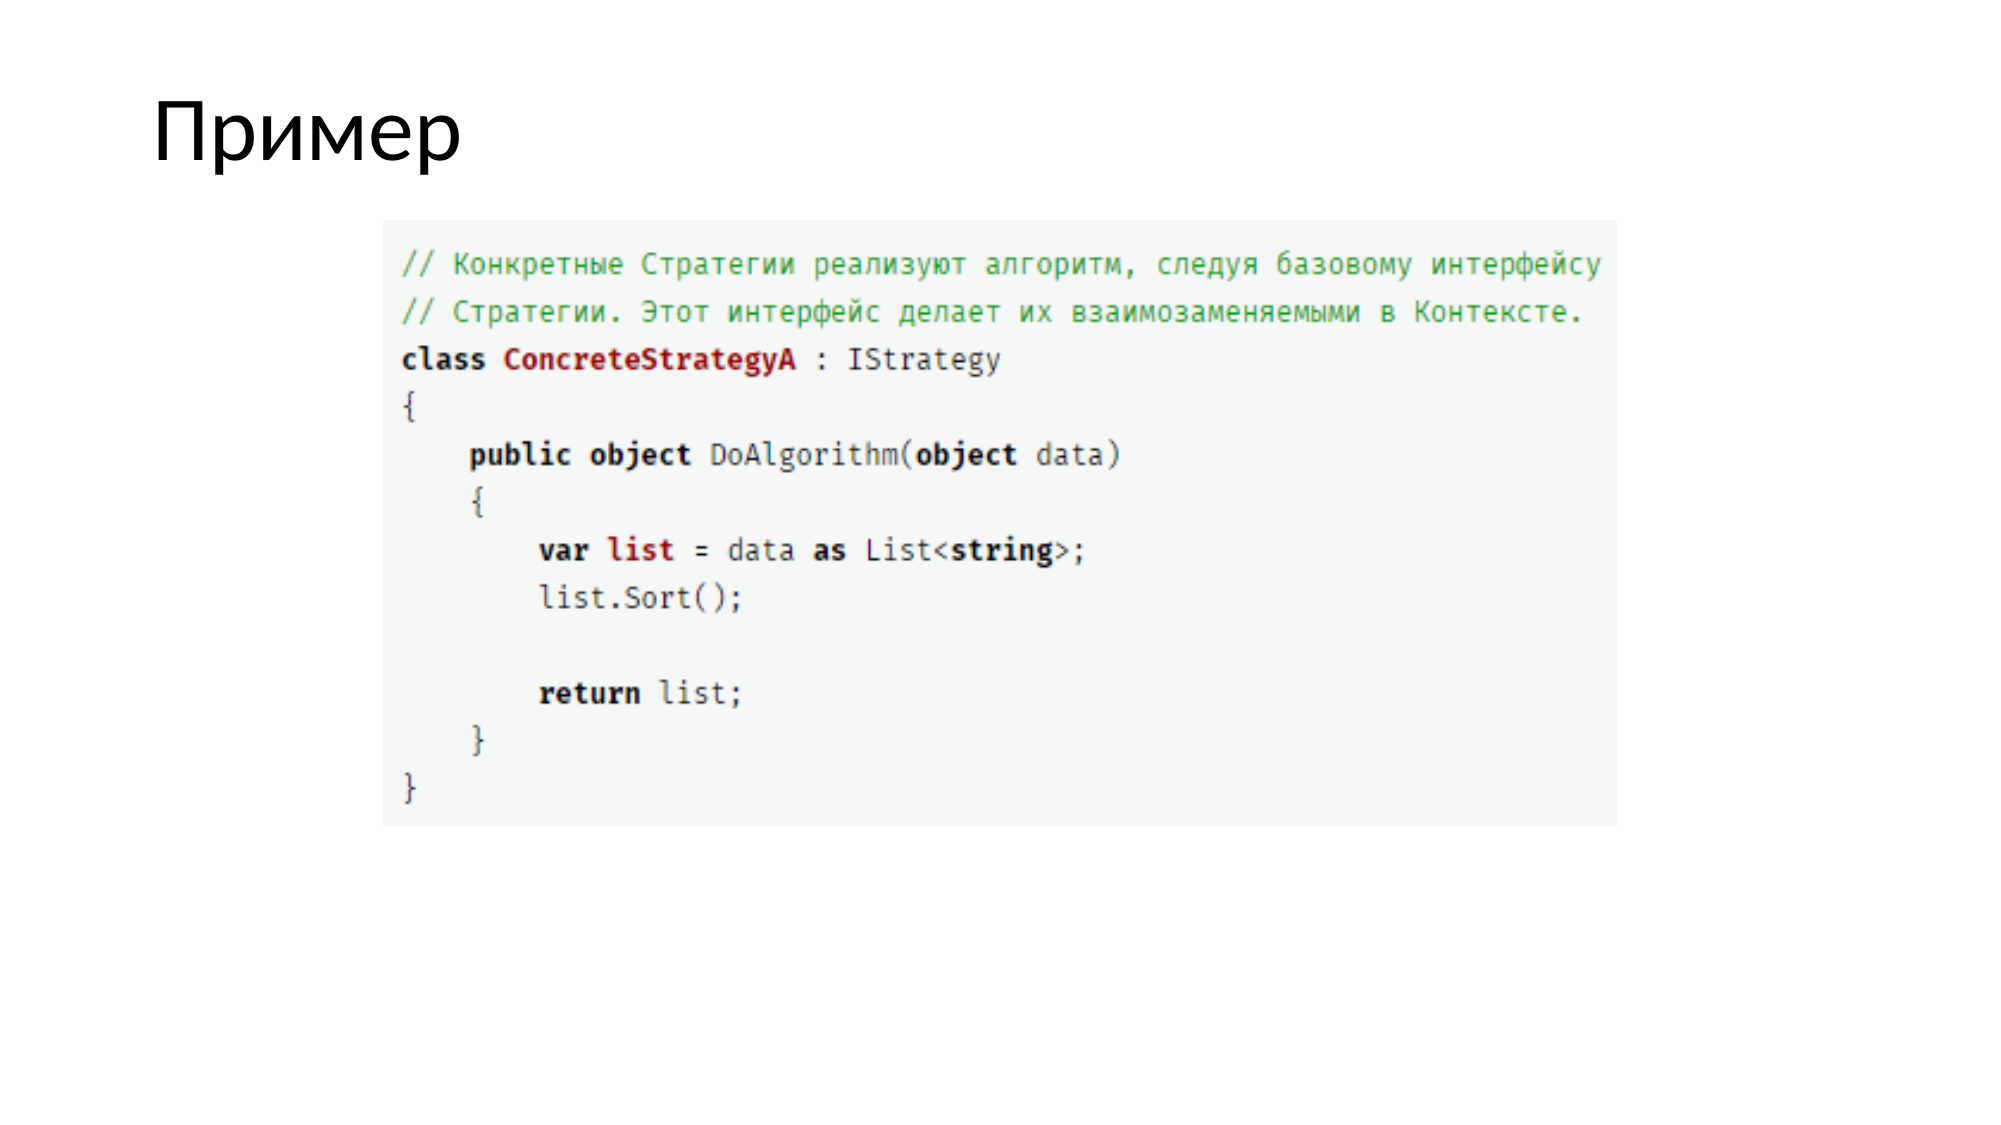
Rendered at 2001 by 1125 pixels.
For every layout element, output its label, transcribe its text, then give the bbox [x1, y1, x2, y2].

picture [382, 220, 1617, 826]
text_box Пример [137, 59, 1863, 202]
